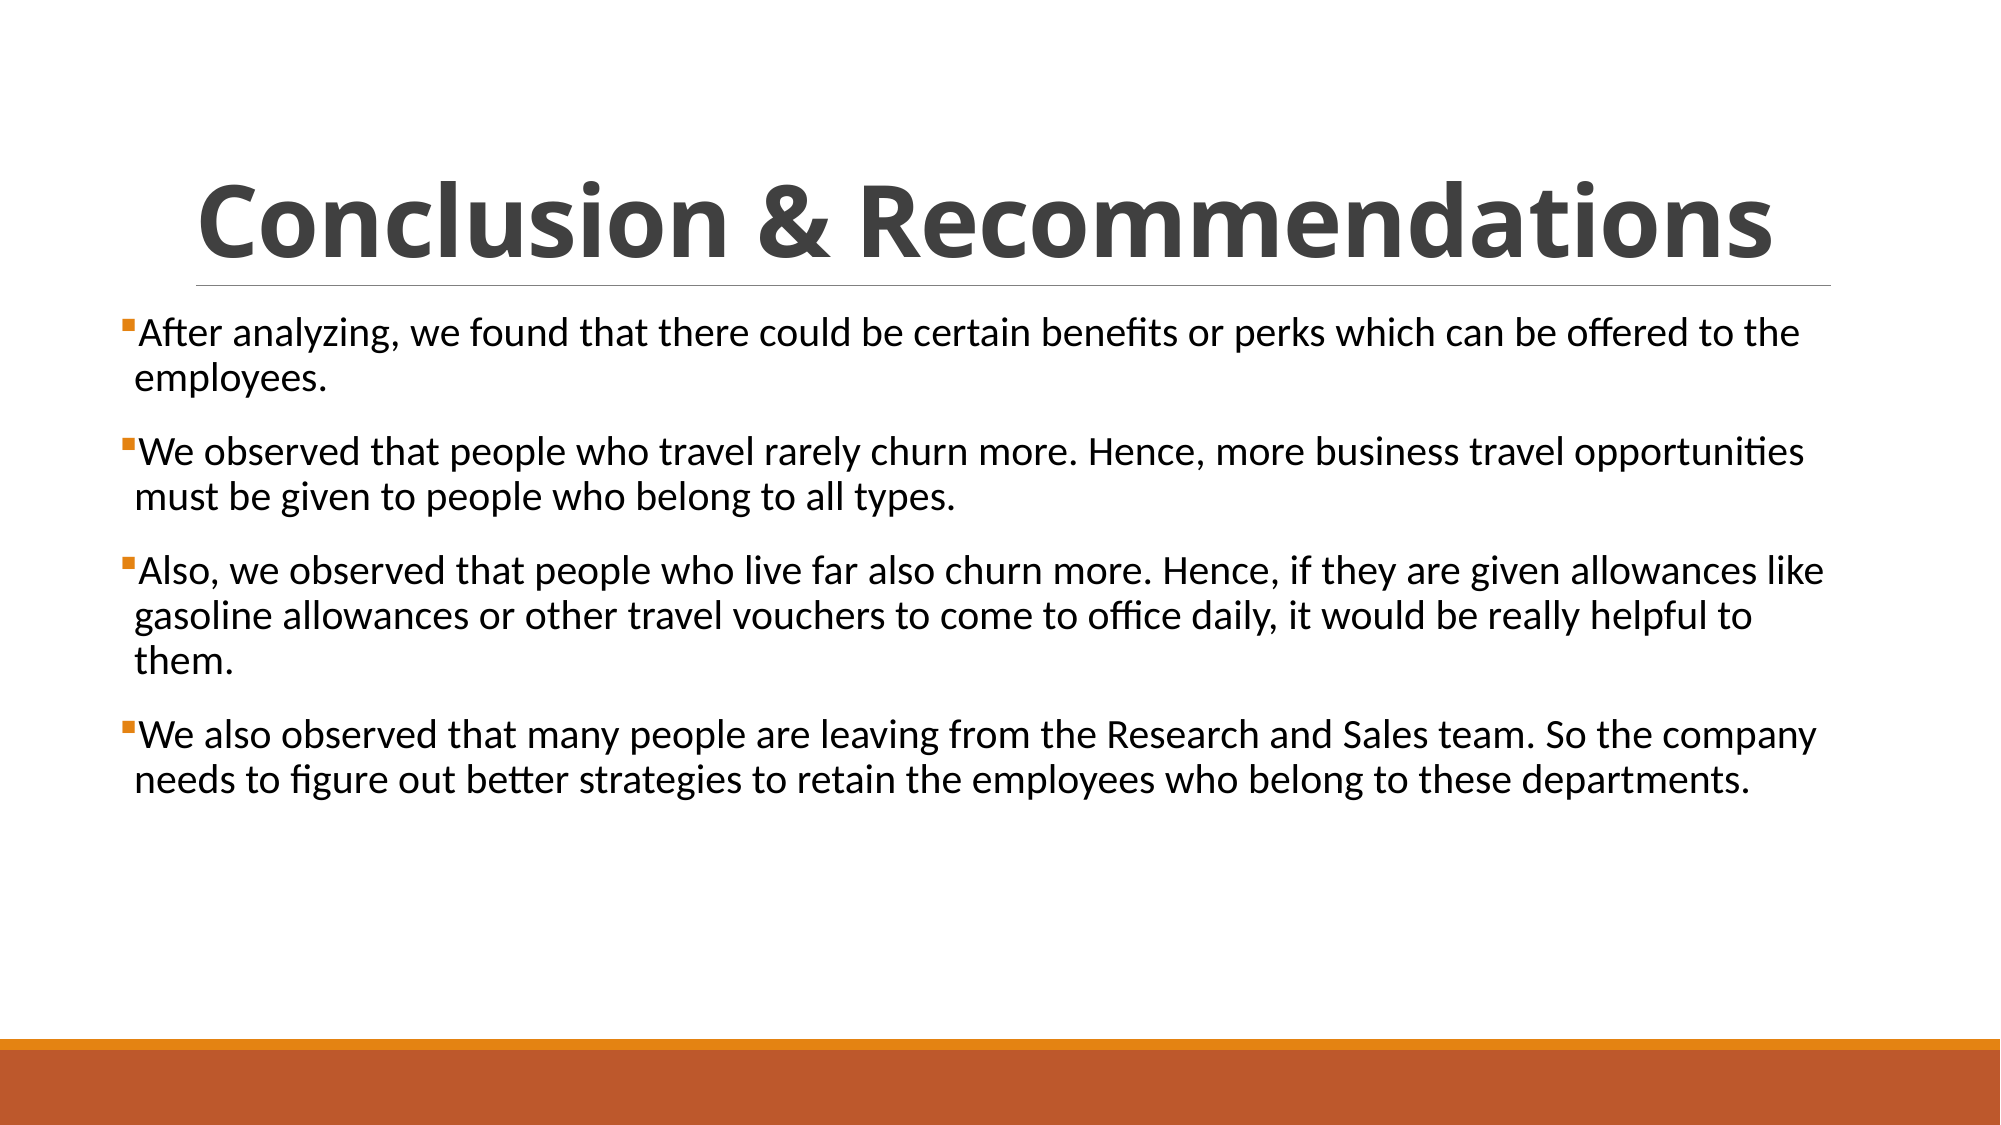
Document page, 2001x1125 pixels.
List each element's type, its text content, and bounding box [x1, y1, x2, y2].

title Conclusion & Recommendations [180, 47, 1830, 285]
list After analyzing, we found that there could be certain benefits or perks which can be offered to the employees. We observed that people who travel rarely churn more. Hence, more business travel opportunities must be given to people who belong to all types. Also, we observed that people who live far also churn more. Hence, if they are given allowances like gasoline allowances or other travel vouchers to come to office daily, it would be really helpful to them. We also observed that many people are leaving from the Research and Sales team. So the company needs to figure out better strategies to retain the employees who belong to these departments. [119, 302, 1830, 963]
